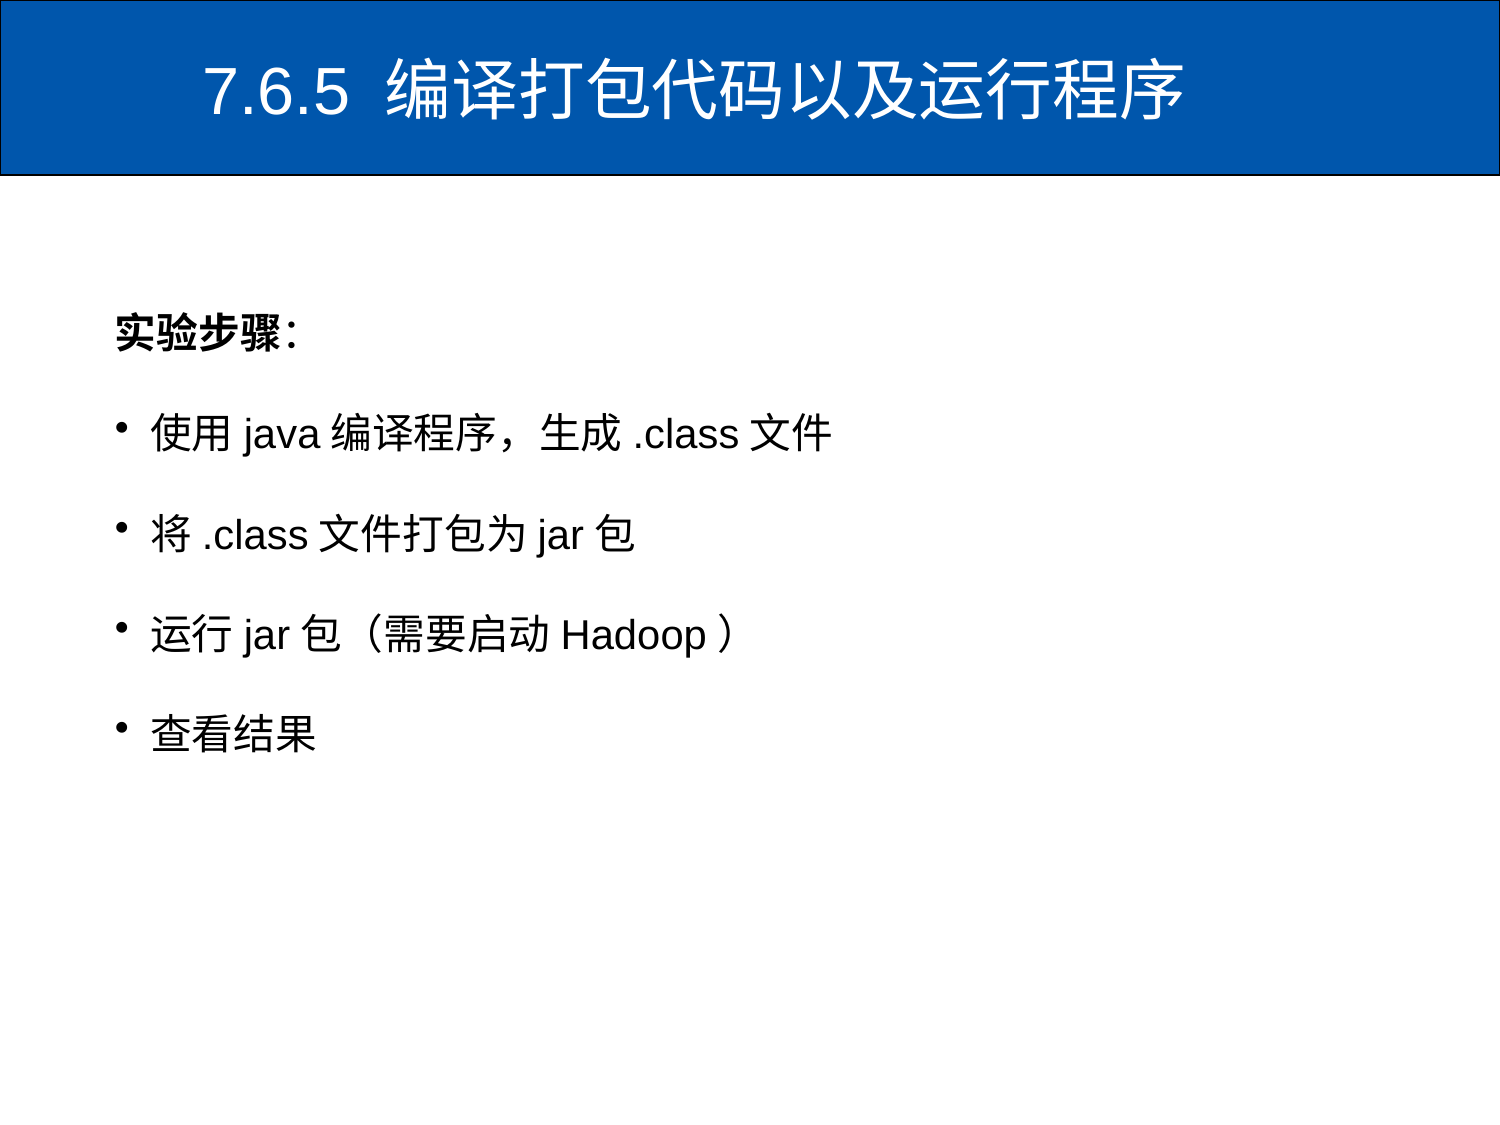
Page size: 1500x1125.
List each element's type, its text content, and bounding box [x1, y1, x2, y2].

title 7.6.5 编译打包代码以及运行程序 [187, 12, 1500, 163]
text_box 实验步骤： 使用java编译程序，生成.class文件 将.class文件打包为jar包 运行jar包（需要启动Hadoop） 查看结果 [99, 249, 1425, 765]
